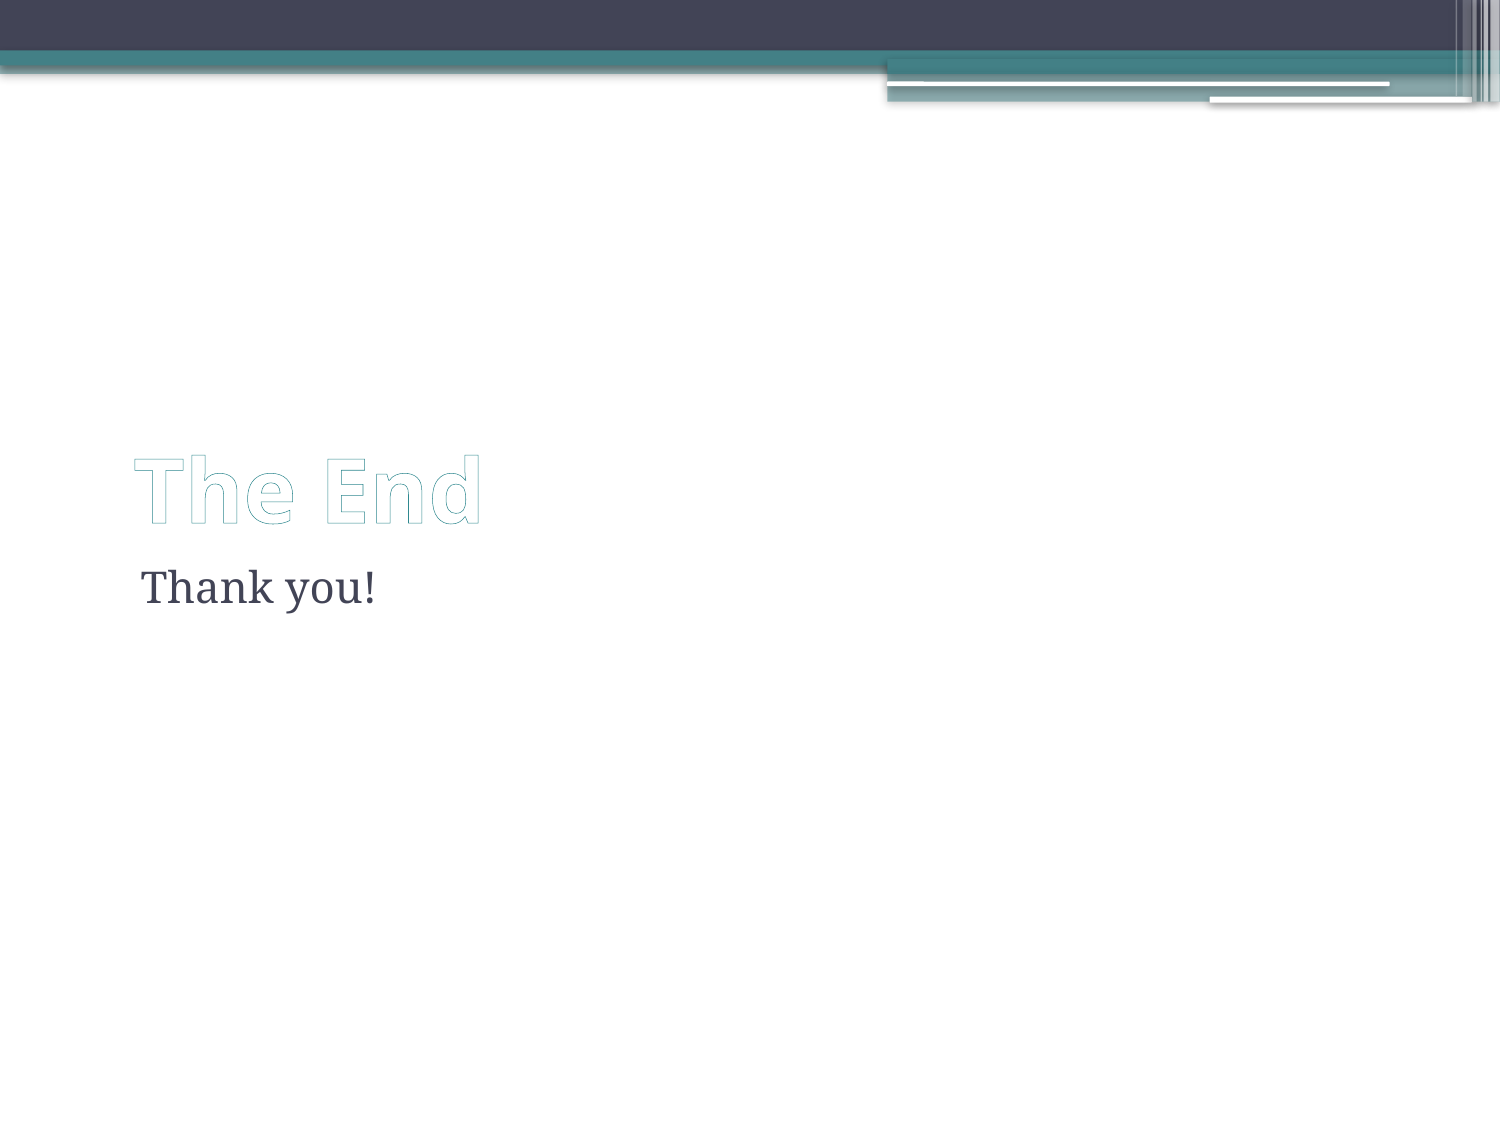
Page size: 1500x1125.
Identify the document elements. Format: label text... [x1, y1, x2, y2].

list Thank you! [118, 552, 1394, 800]
title The End [118, 324, 1394, 549]
